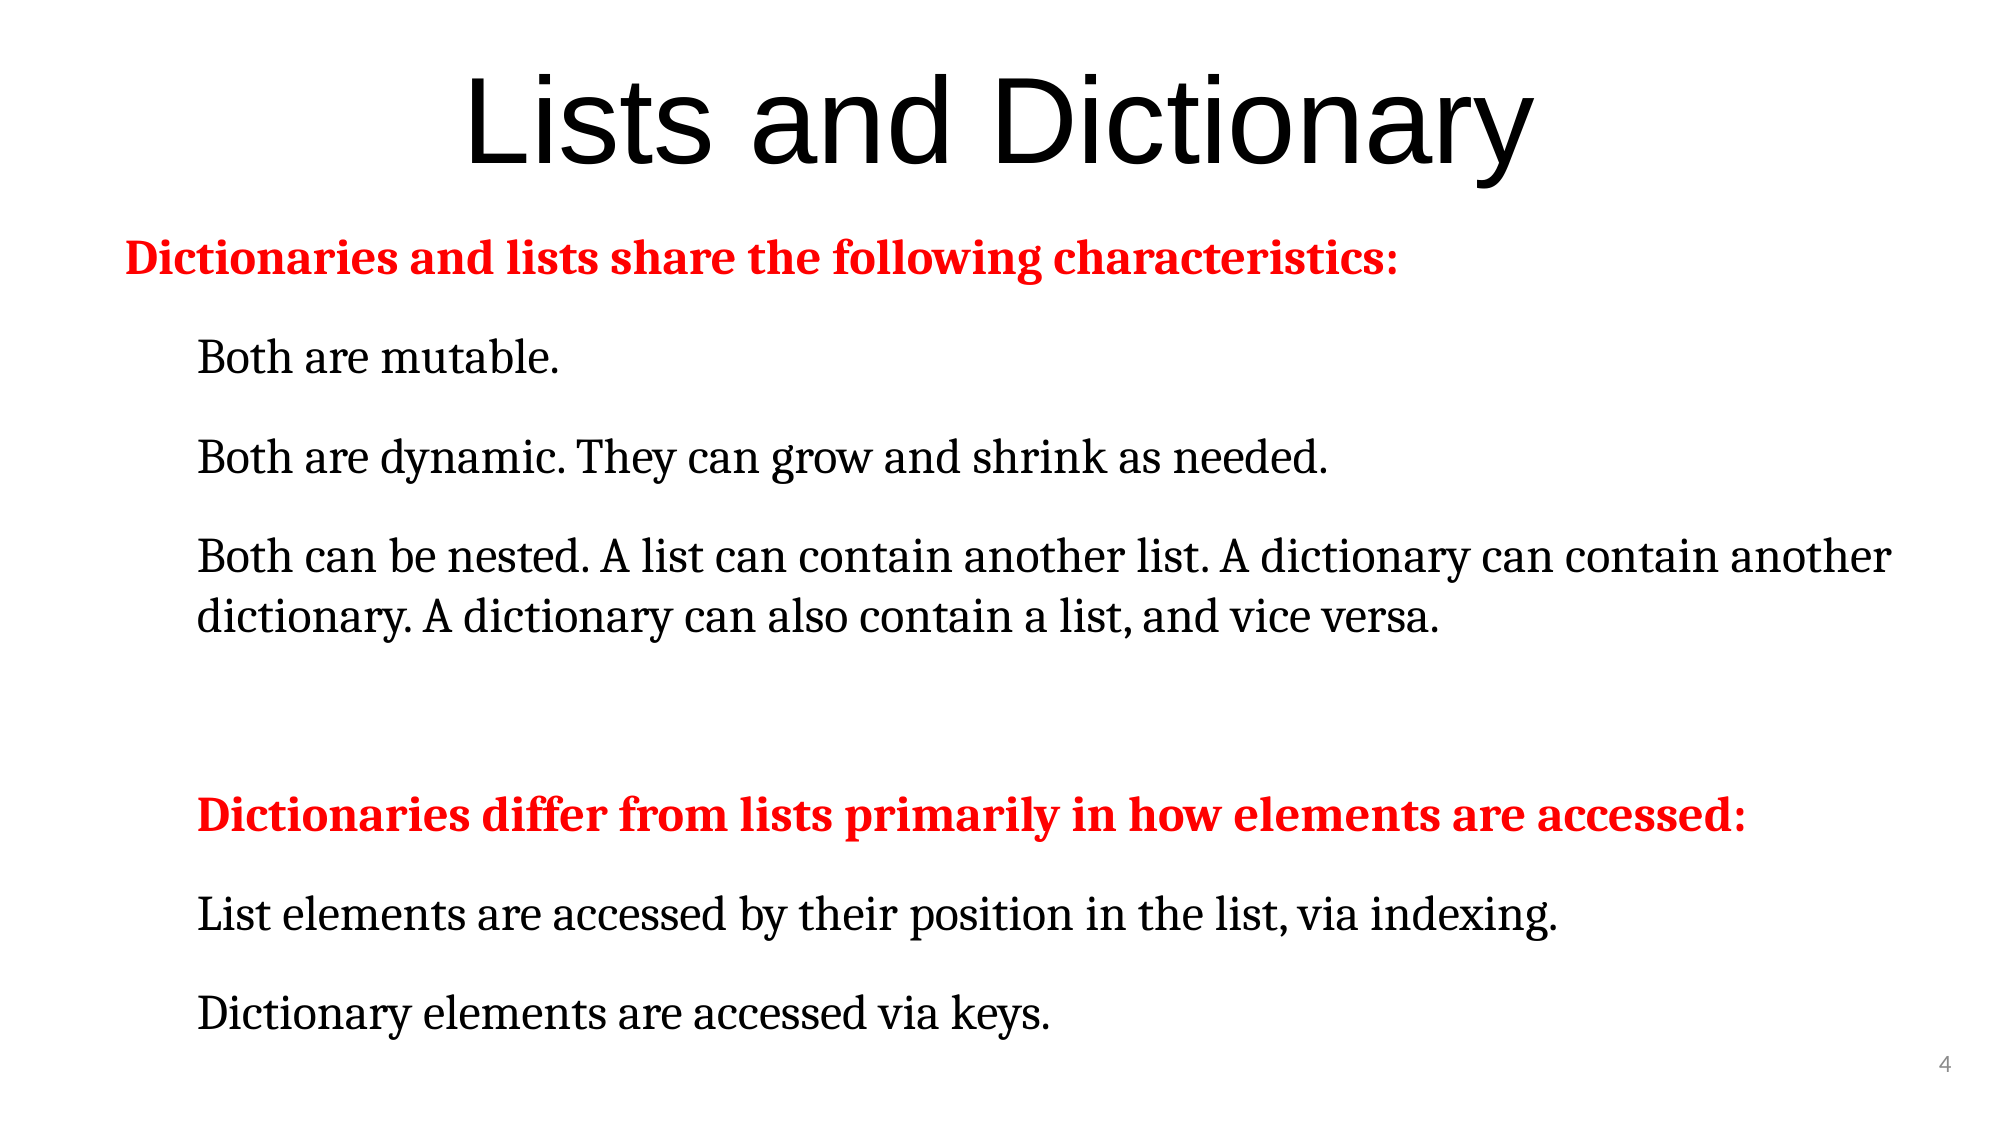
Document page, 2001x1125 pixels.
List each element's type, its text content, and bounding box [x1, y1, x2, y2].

list Dictionaries and lists share the following characteristics: Both are mutable. Both are dynamic. They can grow and shrink as needed. Both can be nested. A list can contain another list. A dictionary can contain another dictionary. A dictionary can also contain a list, and vice versa. Dictionaries differ from lists primarily in how elements are accessed: List elements are accessed by their position in the list, via indexing. Dictionary elements are accessed via keys. [102, 224, 1902, 1058]
slide_number 4 [1853, 1019, 1972, 1105]
title Lists and Dictionary [99, 44, 1900, 184]
